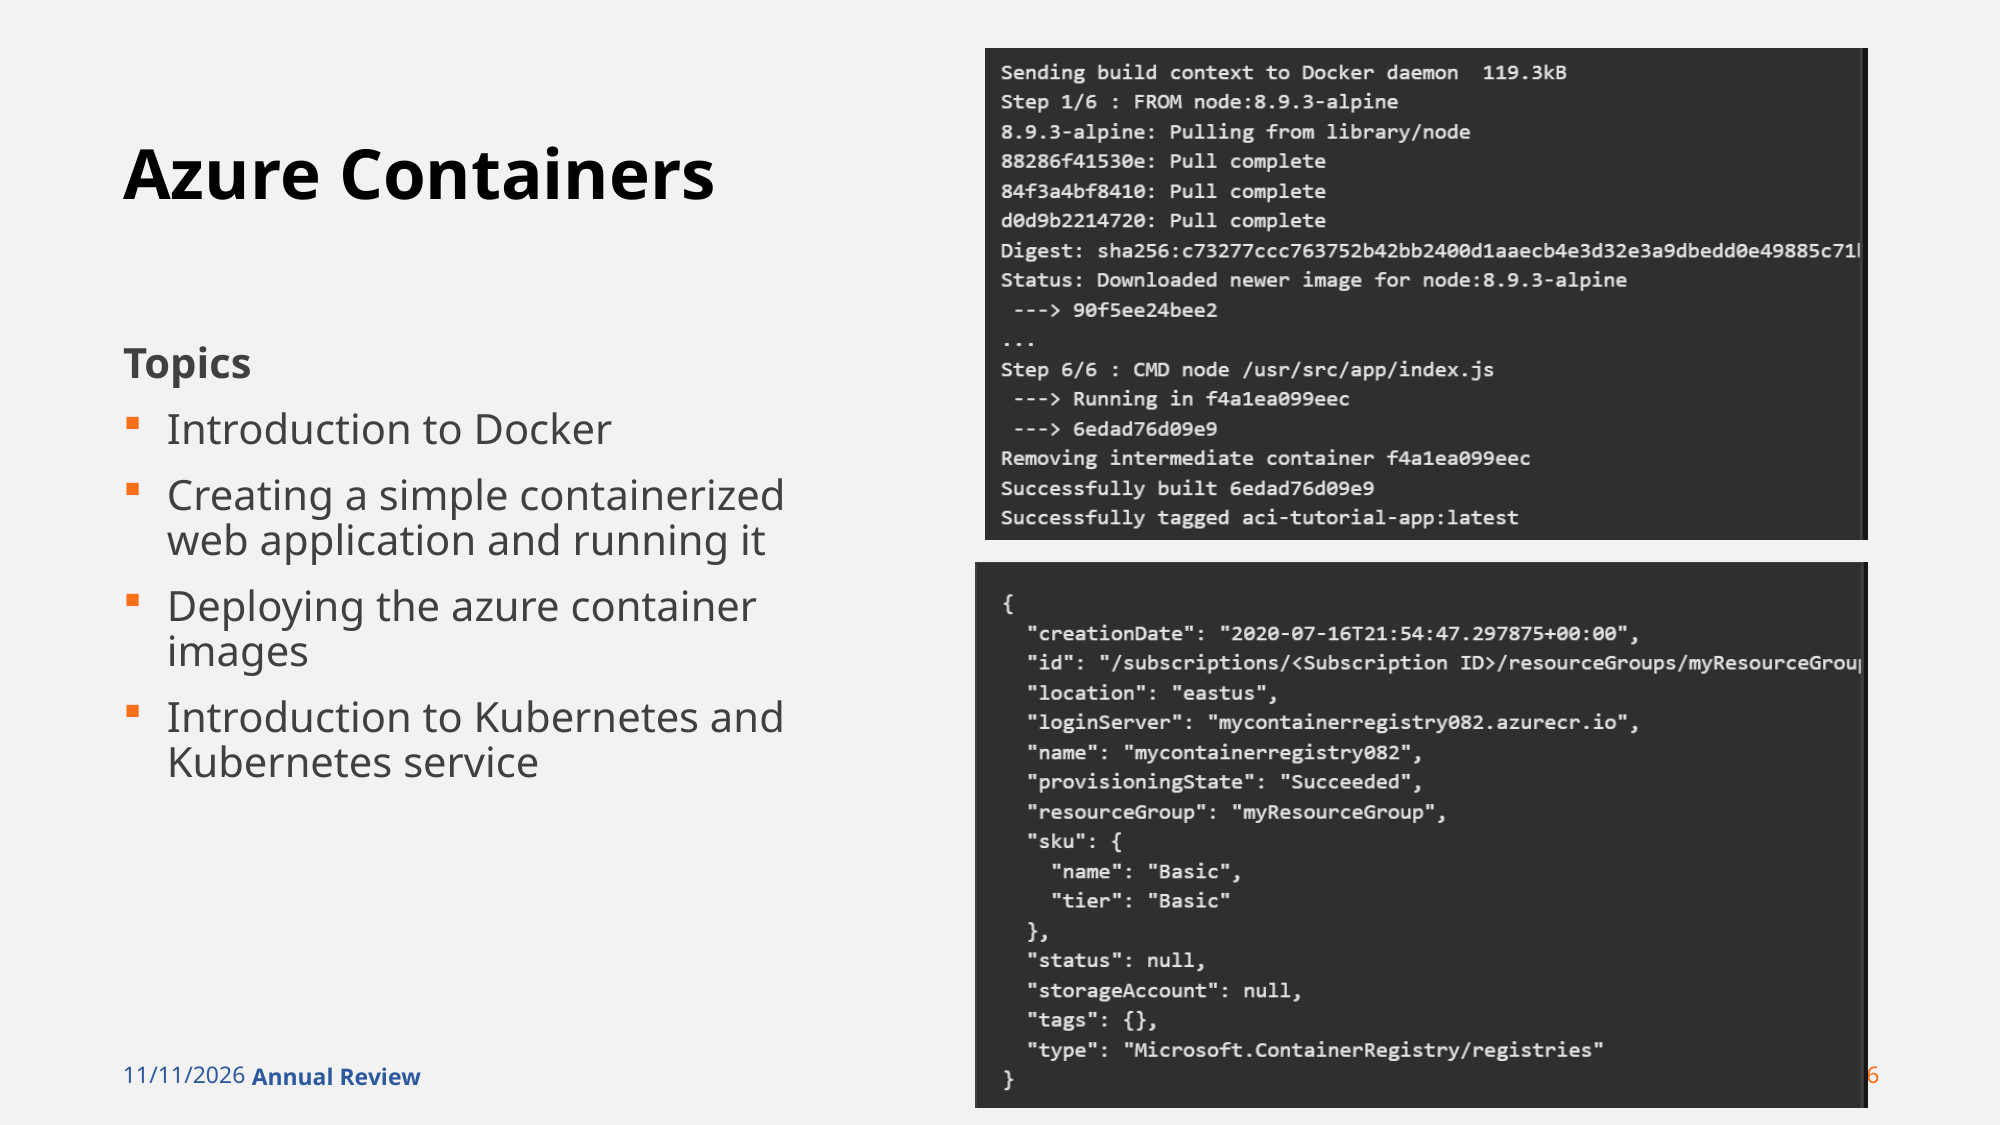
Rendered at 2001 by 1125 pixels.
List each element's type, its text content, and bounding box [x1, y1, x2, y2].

text_box Azure Containers [108, 132, 810, 269]
picture [985, 48, 1868, 540]
picture [975, 562, 1868, 1108]
text_box Topics Introduction to Docker Creating a simple containerized web application and running it Deploying the azure container images Introduction to Kubernetes and Kubernetes service [108, 335, 810, 920]
